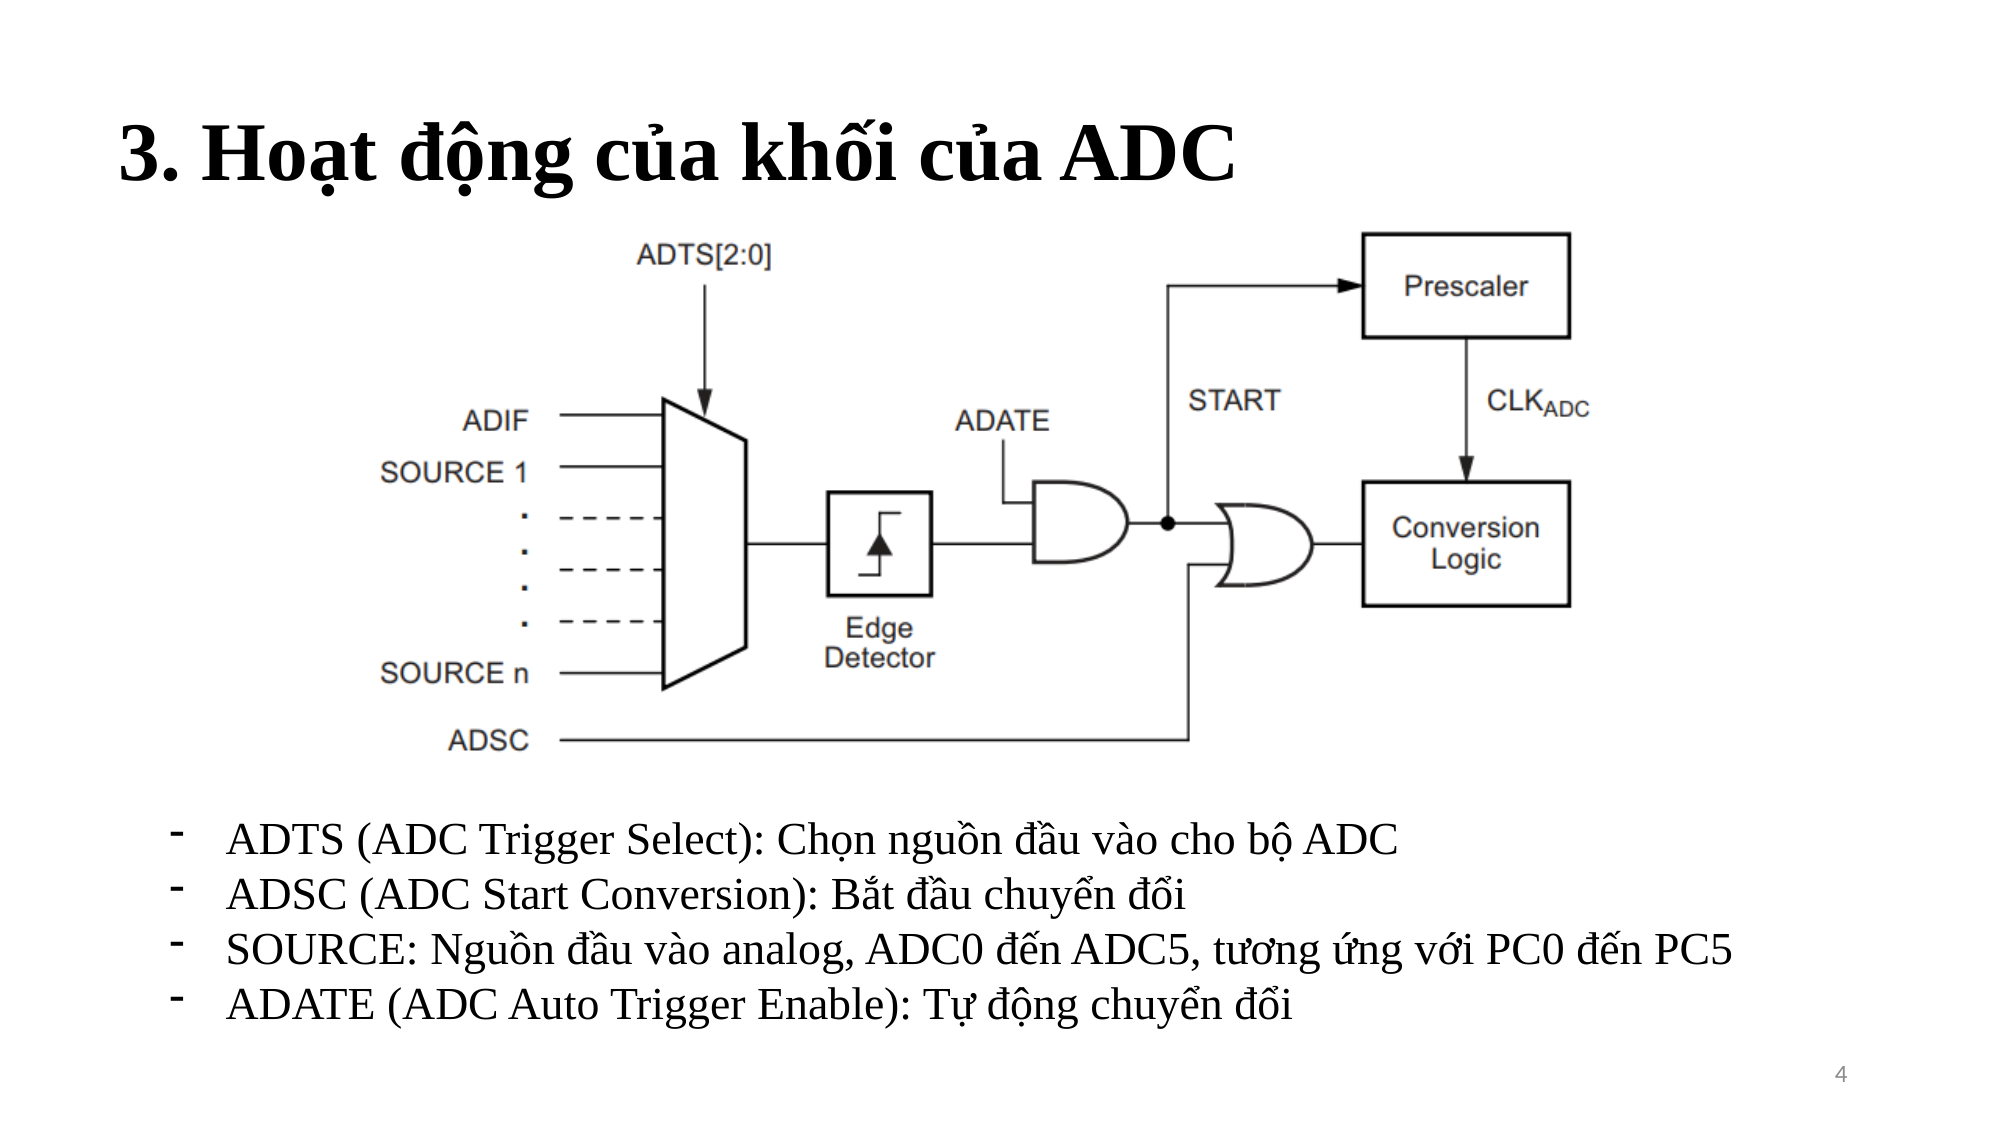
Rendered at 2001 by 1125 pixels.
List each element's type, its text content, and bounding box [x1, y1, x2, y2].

text_box ADTS (ADC Trigger Select): Chọn nguồn đầu vào cho bộ ADC ADSC (ADC Start Conversion): Bắt đầu chuyển đổi SOURCE: Nguồn đầu vào analog, ADC0 đến ADC5, tương ứng với PC0 đến PC5 ADATE (ADC Auto Trigger Enable): Tự động chuyển đổi [154, 801, 1883, 1037]
subtitle 3. Hoạt động của khối của ADC [103, 100, 1604, 245]
slide_number 4 [1412, 1042, 1863, 1103]
picture [352, 221, 1623, 768]
